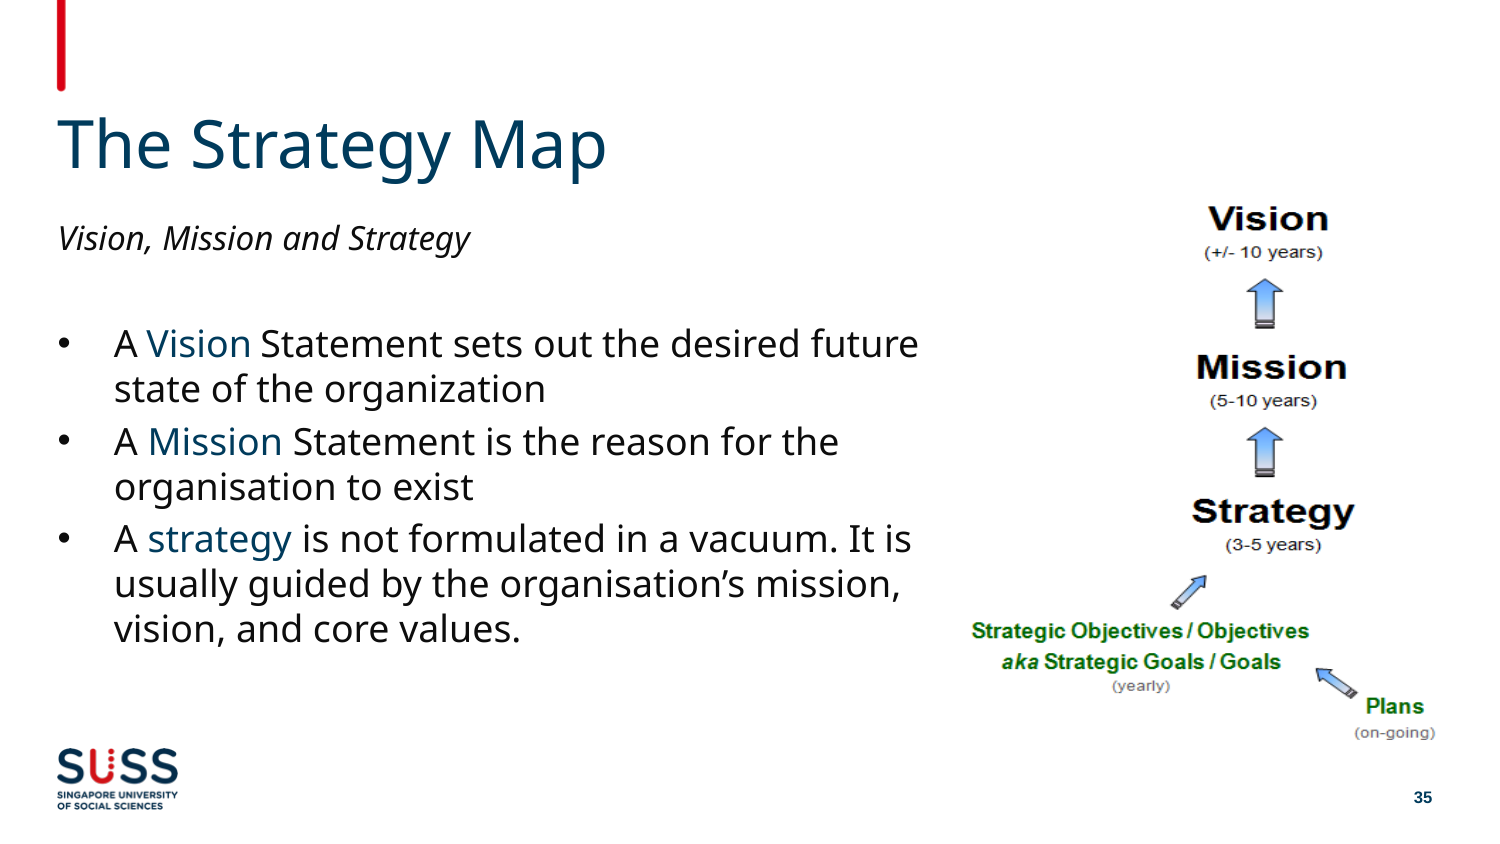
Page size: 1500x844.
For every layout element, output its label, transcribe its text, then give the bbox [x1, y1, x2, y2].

picture [56, 0, 70, 74]
list A Vision Statement sets out the desired future state of the organization A Mission Statement is the reason for the organisation to exist A strategy is not formulated in a vacuum. It is usually guided by the organisation’s mission, vision, and core values. [42, 312, 951, 719]
picture [57, 748, 178, 810]
title The Strategy Map [42, 74, 1448, 209]
picture [956, 194, 1448, 748]
list Vision, Mission and Strategy [42, 209, 951, 259]
